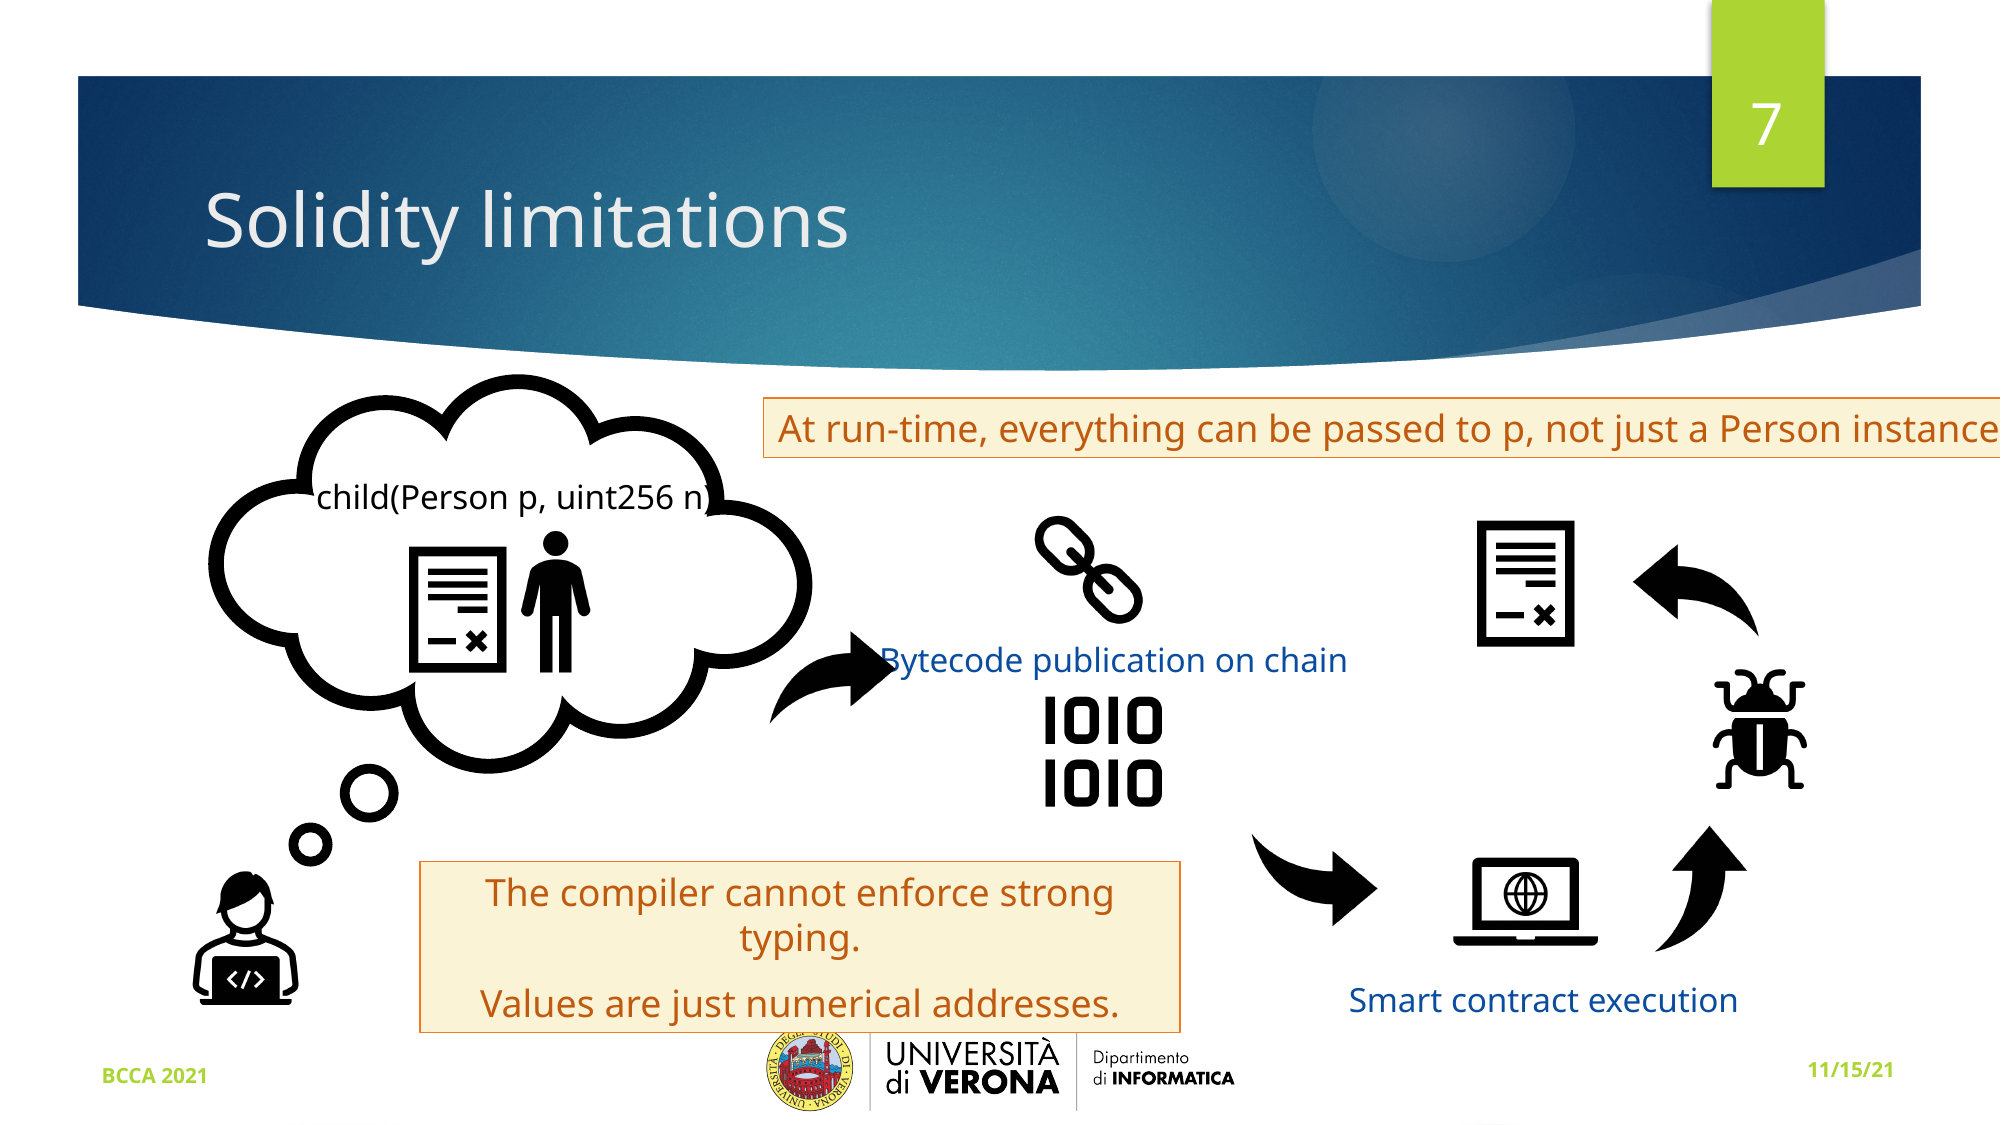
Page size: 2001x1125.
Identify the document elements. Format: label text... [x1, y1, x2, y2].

title Solidity limitations [189, 159, 1627, 276]
picture [1013, 494, 1164, 645]
picture [1449, 508, 1601, 660]
picture [1449, 826, 1601, 977]
slide_number 7 [1698, 48, 1836, 175]
picture [756, 601, 908, 752]
picture [1028, 676, 1180, 827]
footer BCCA 2021 [86, 1048, 720, 1099]
picture [1626, 813, 1777, 965]
picture [1619, 513, 1836, 806]
picture [753, 1010, 1247, 1125]
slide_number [1747, 1048, 1910, 1099]
picture [1239, 805, 1390, 956]
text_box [207, 373, 813, 867]
text_box The compiler cannot enforce strong typing. Values are just numerical addresses. [420, 861, 1181, 1033]
text_box At run-time, everything can be passed to p, not just a Person instance [819, 397, 2000, 458]
text_box Smart contract execution [1333, 972, 1755, 1027]
picture [169, 856, 321, 1008]
text_box Bytecode publication on chain [913, 631, 1364, 687]
